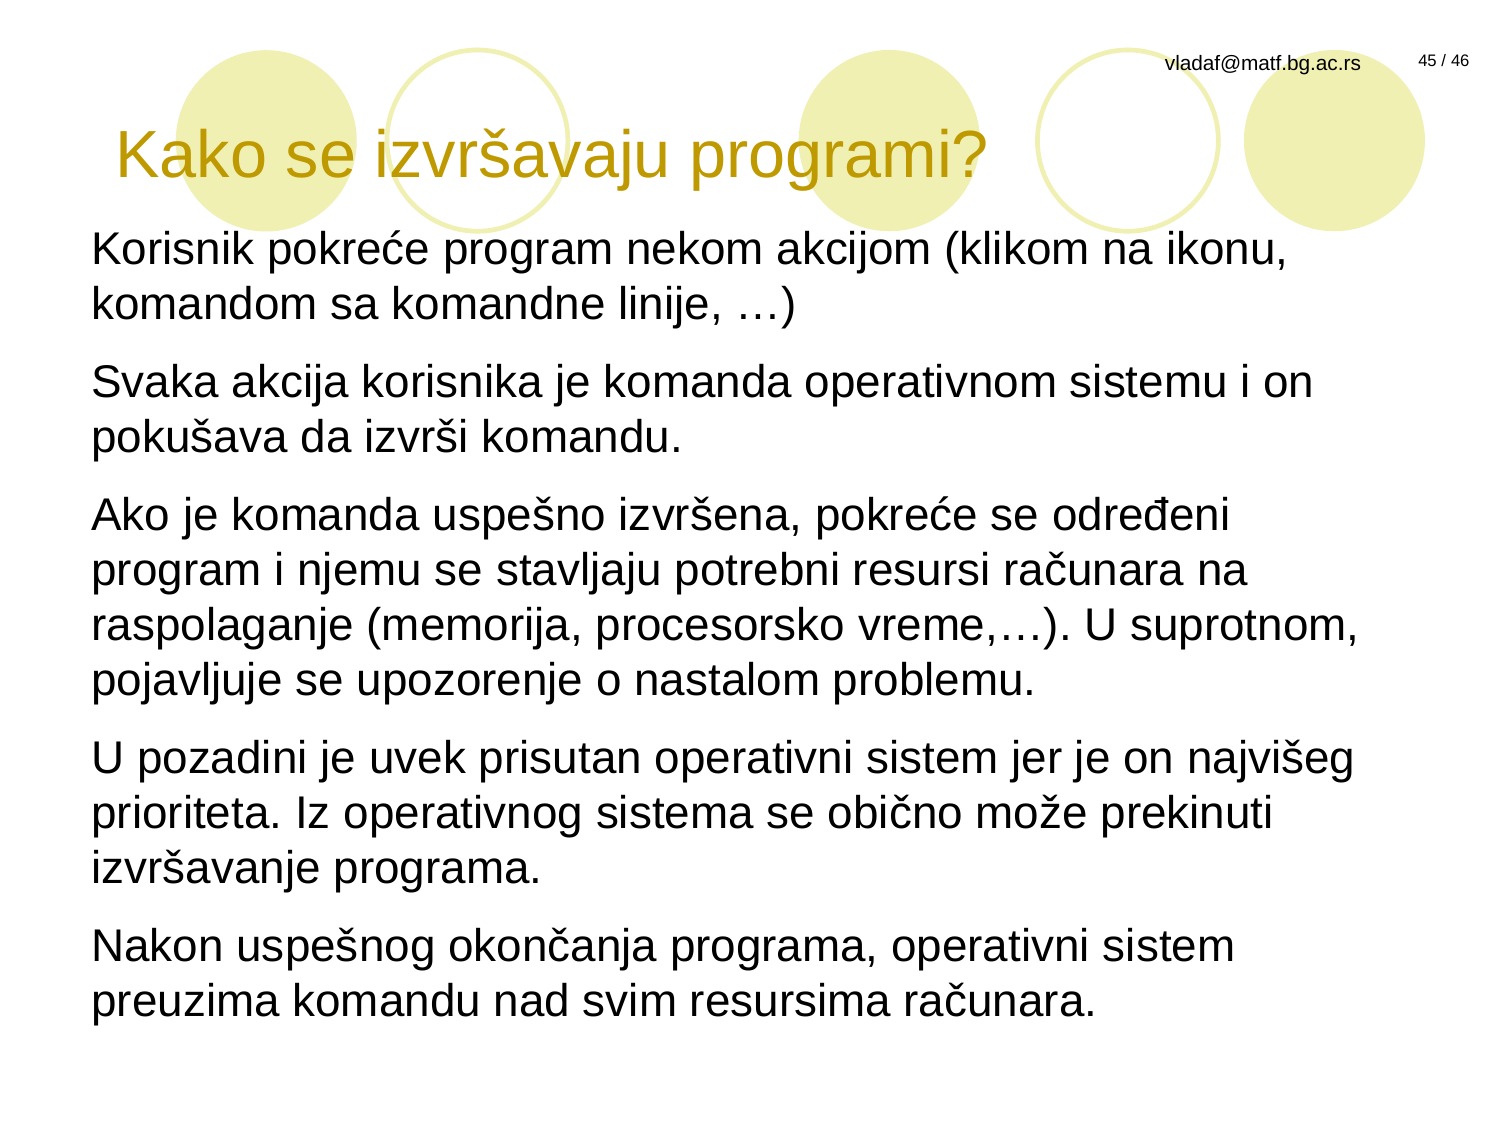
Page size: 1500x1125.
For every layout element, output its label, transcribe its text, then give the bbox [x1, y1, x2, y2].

text_box Korisnik pokreće program nekom akcijom (klikom na ikonu, komandom sa komandne linije, …) Svaka akcija korisnika je komanda operativnom sistemu i on pokušava da izvrši komandu. Ako je komanda uspešno izvršena, pokreće se određeni program i njemu se stavljaju potrebni resursi računara na raspolaganje (memorija, procesorsko vreme,…). U suprotnom, pojavljuje se upozorenje o nastalom problemu. U pozadini je uvek prisutan operativni sistem jer je on najvišeg prioriteta. Iz operativnog sistema se obično može prekinuti izvršavanje programa. Nakon uspešnog okončanja programa, operativni sistem preuzima komandu nad svim resursima računara. [76, 211, 1427, 1033]
title Kako se izvršavaju programi? [100, 66, 1376, 211]
